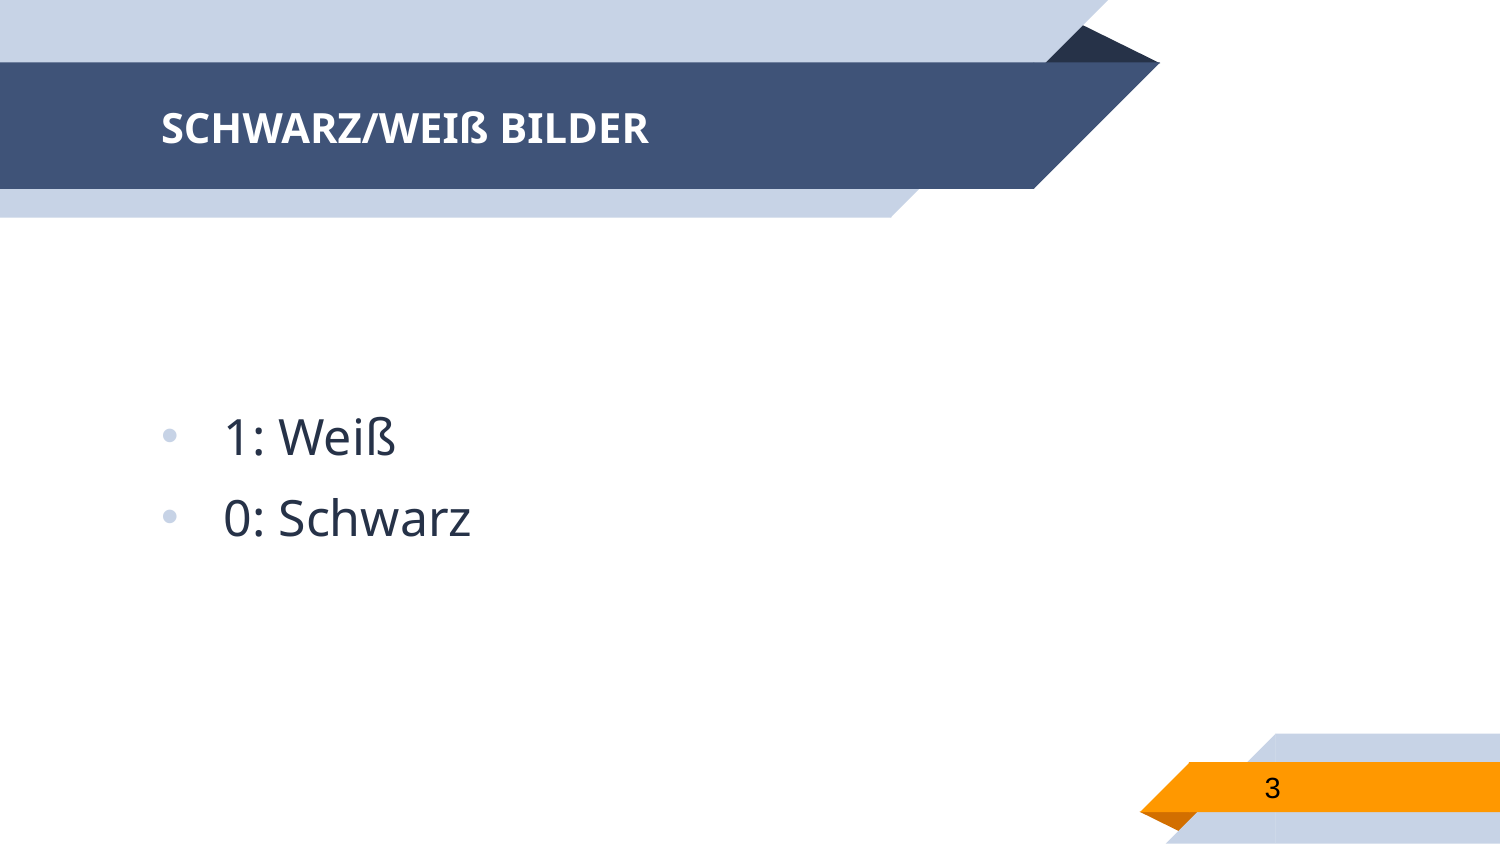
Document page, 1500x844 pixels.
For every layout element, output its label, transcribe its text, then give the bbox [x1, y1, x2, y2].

slide_number 3 [1249, 760, 1494, 813]
title SCHWARZ/WEIß BILDER [133, 64, 1035, 190]
list 1: Weiß 0: Schwarz [133, 217, 1250, 734]
